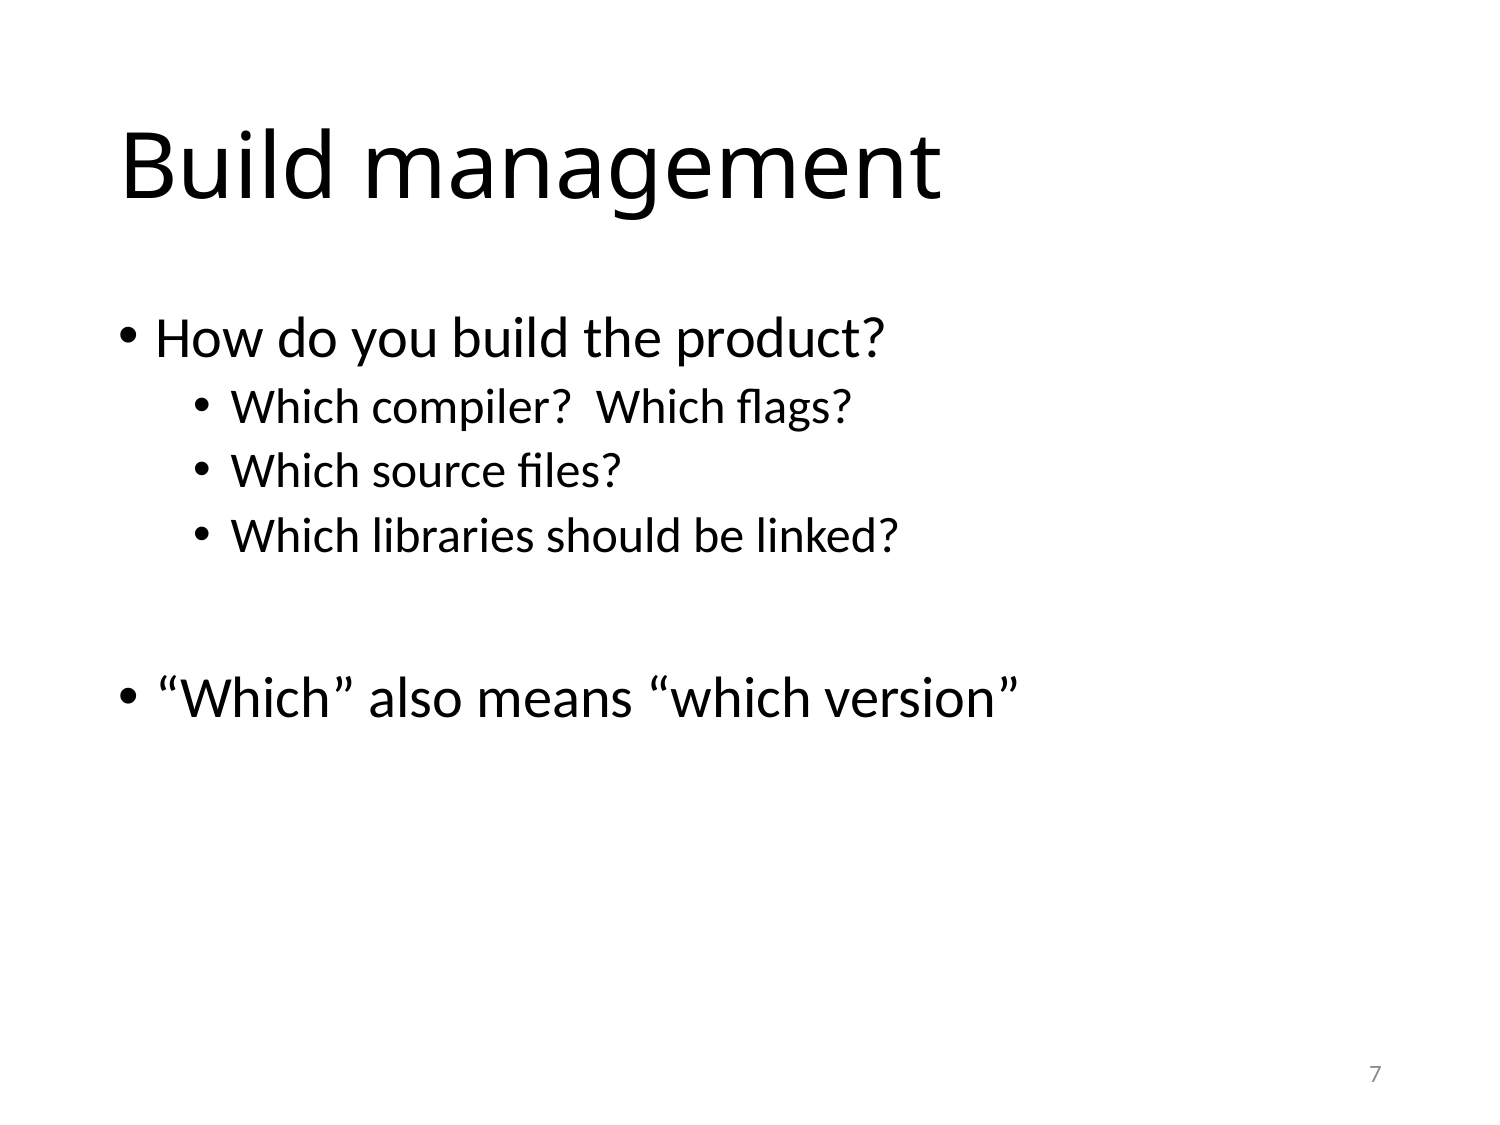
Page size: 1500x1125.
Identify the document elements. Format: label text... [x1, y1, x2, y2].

title Build management [103, 59, 1397, 278]
slide_number 7 [1059, 1042, 1397, 1103]
list How do you build the product? Which compiler? Which flags? Which source files? Which libraries should be linked? “Which” also means “which version” [103, 299, 1397, 1014]
